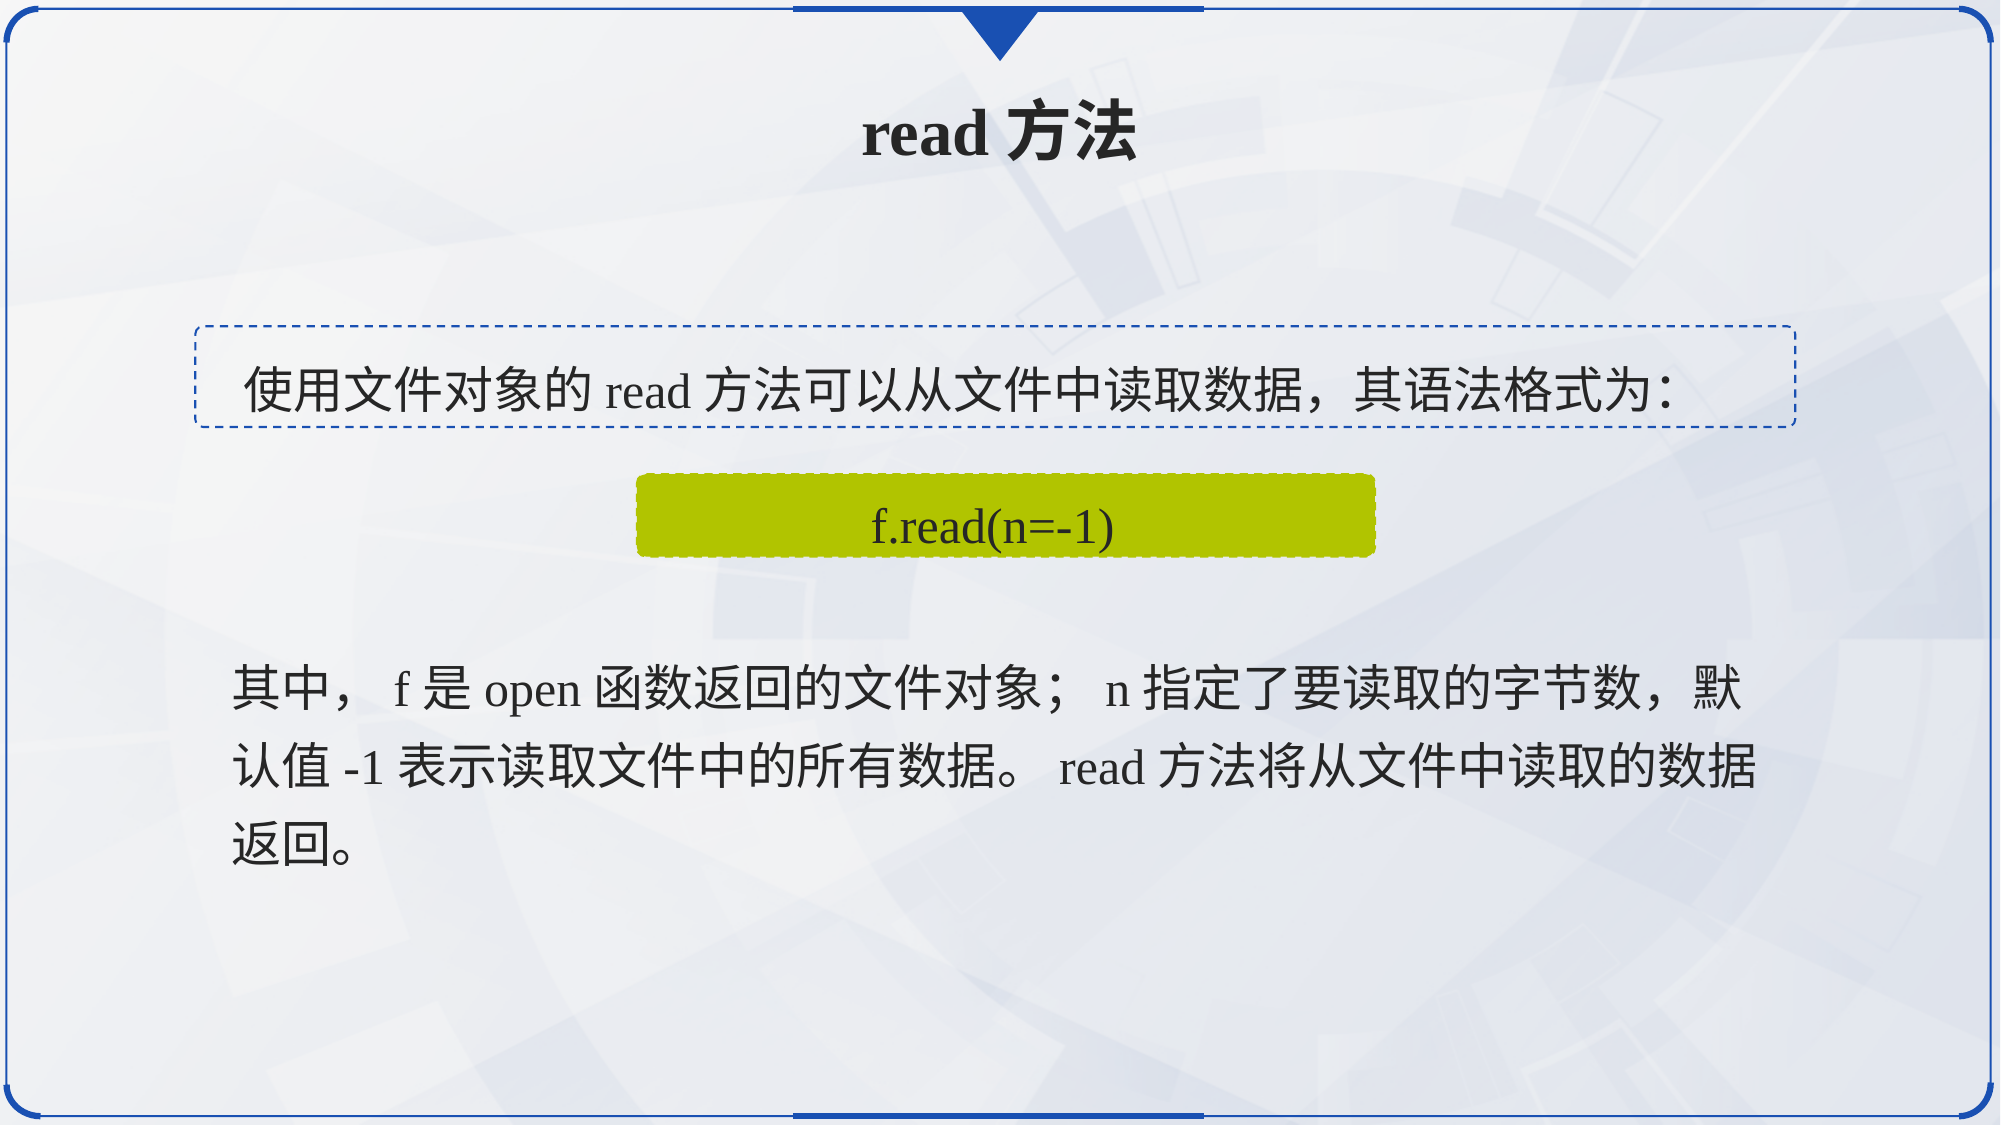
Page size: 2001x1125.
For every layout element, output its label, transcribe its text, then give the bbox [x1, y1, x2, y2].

text_box read方法 [846, 81, 1154, 176]
text_box [194, 325, 1797, 429]
text_box result = data.pivot(index=None, columns=None, values=None,…) [0, 0, 2001, 1125]
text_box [636, 456, 1375, 557]
text_box 使用文件对象的read方法可以从文件中读取数据，其语法格式为： [228, 428, 1784, 517]
text_box 使用文件对象的read方法可以从文件中读取数据，其语法格式为： [228, 321, 1784, 326]
text_box 其中，f是open函数返回的文件对象；n指定了要读取的字节数，默认值-1表示读取文件中的所有数据。read方法将从文件中读取的数据返回。 [216, 631, 1784, 880]
